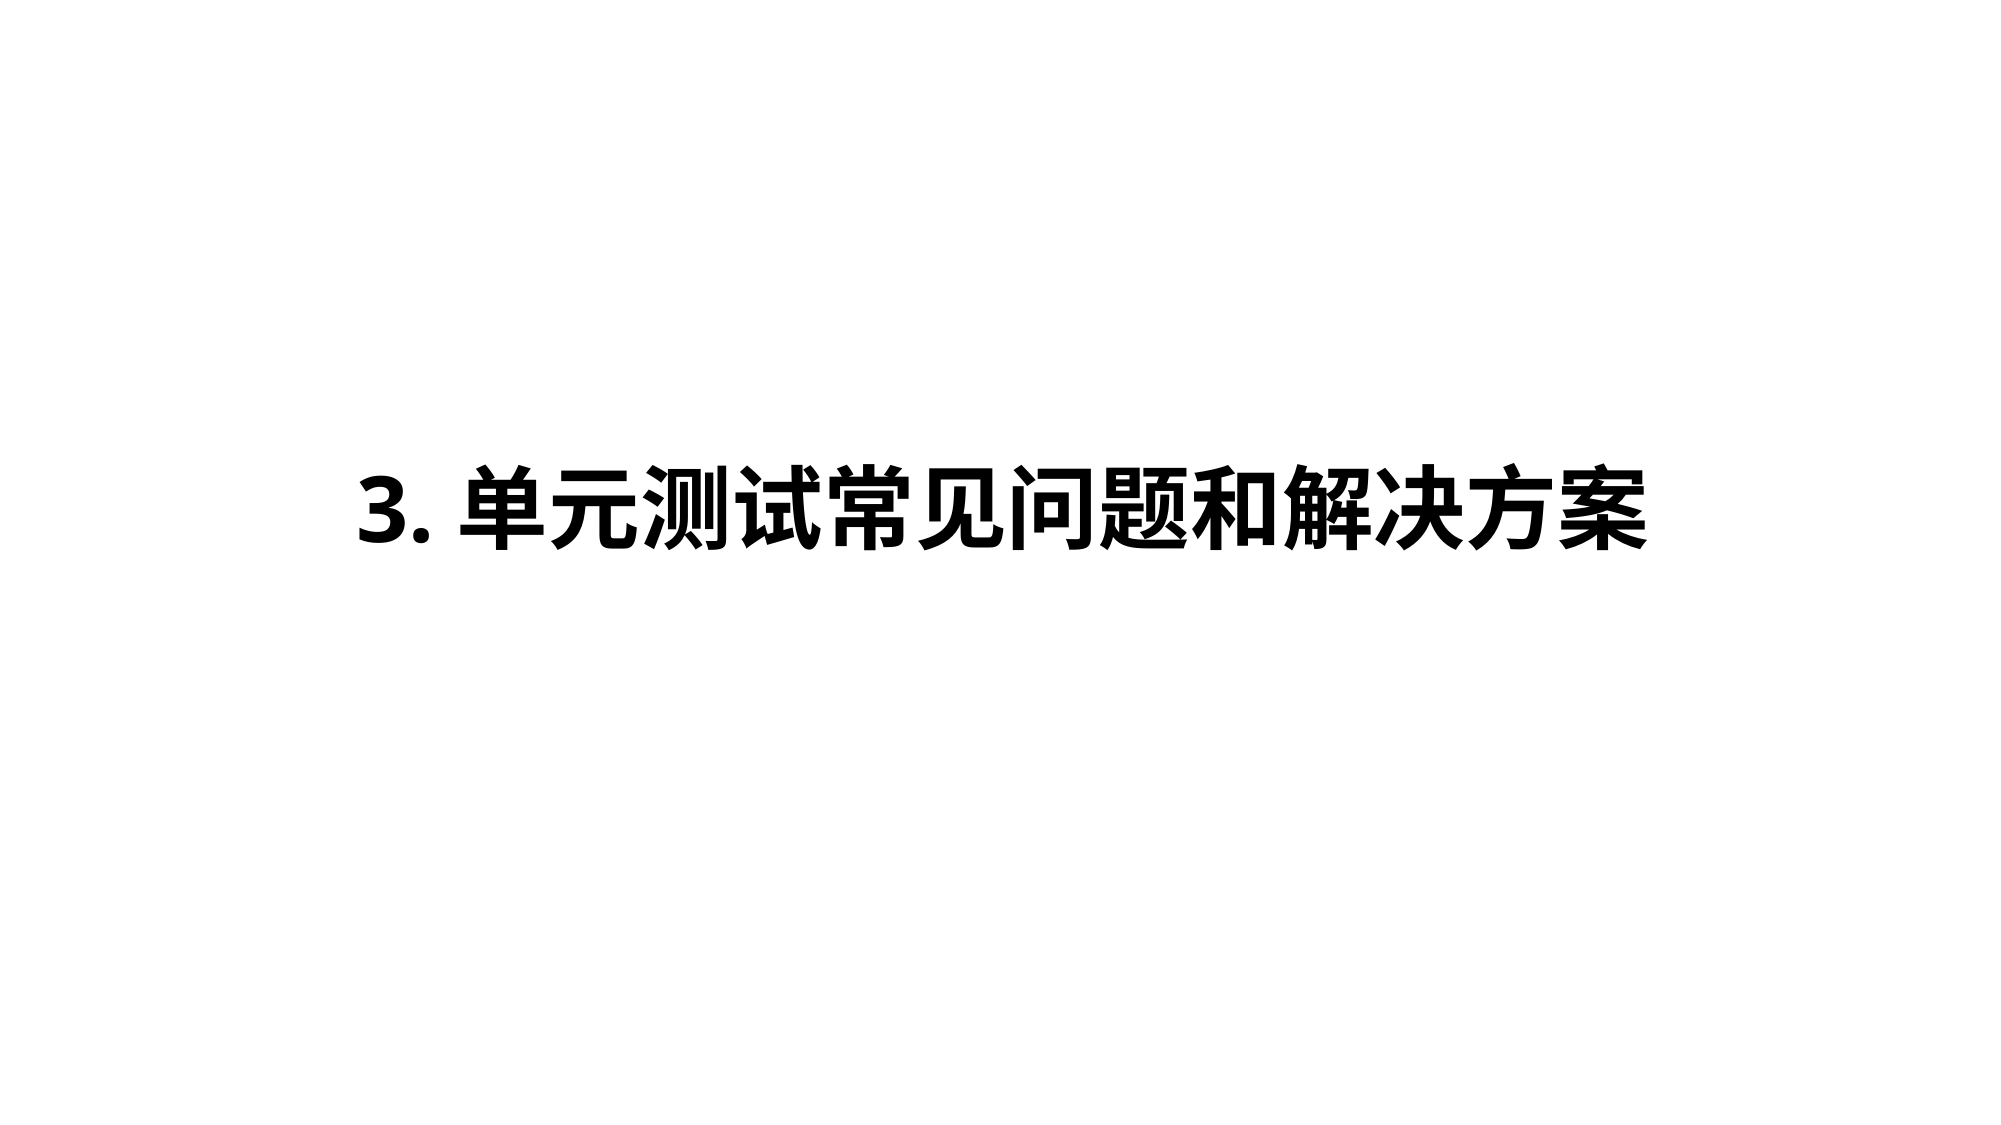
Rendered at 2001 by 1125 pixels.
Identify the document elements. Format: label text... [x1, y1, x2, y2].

title 3.单元测试常见问题和解决方案 [341, 404, 1742, 622]
